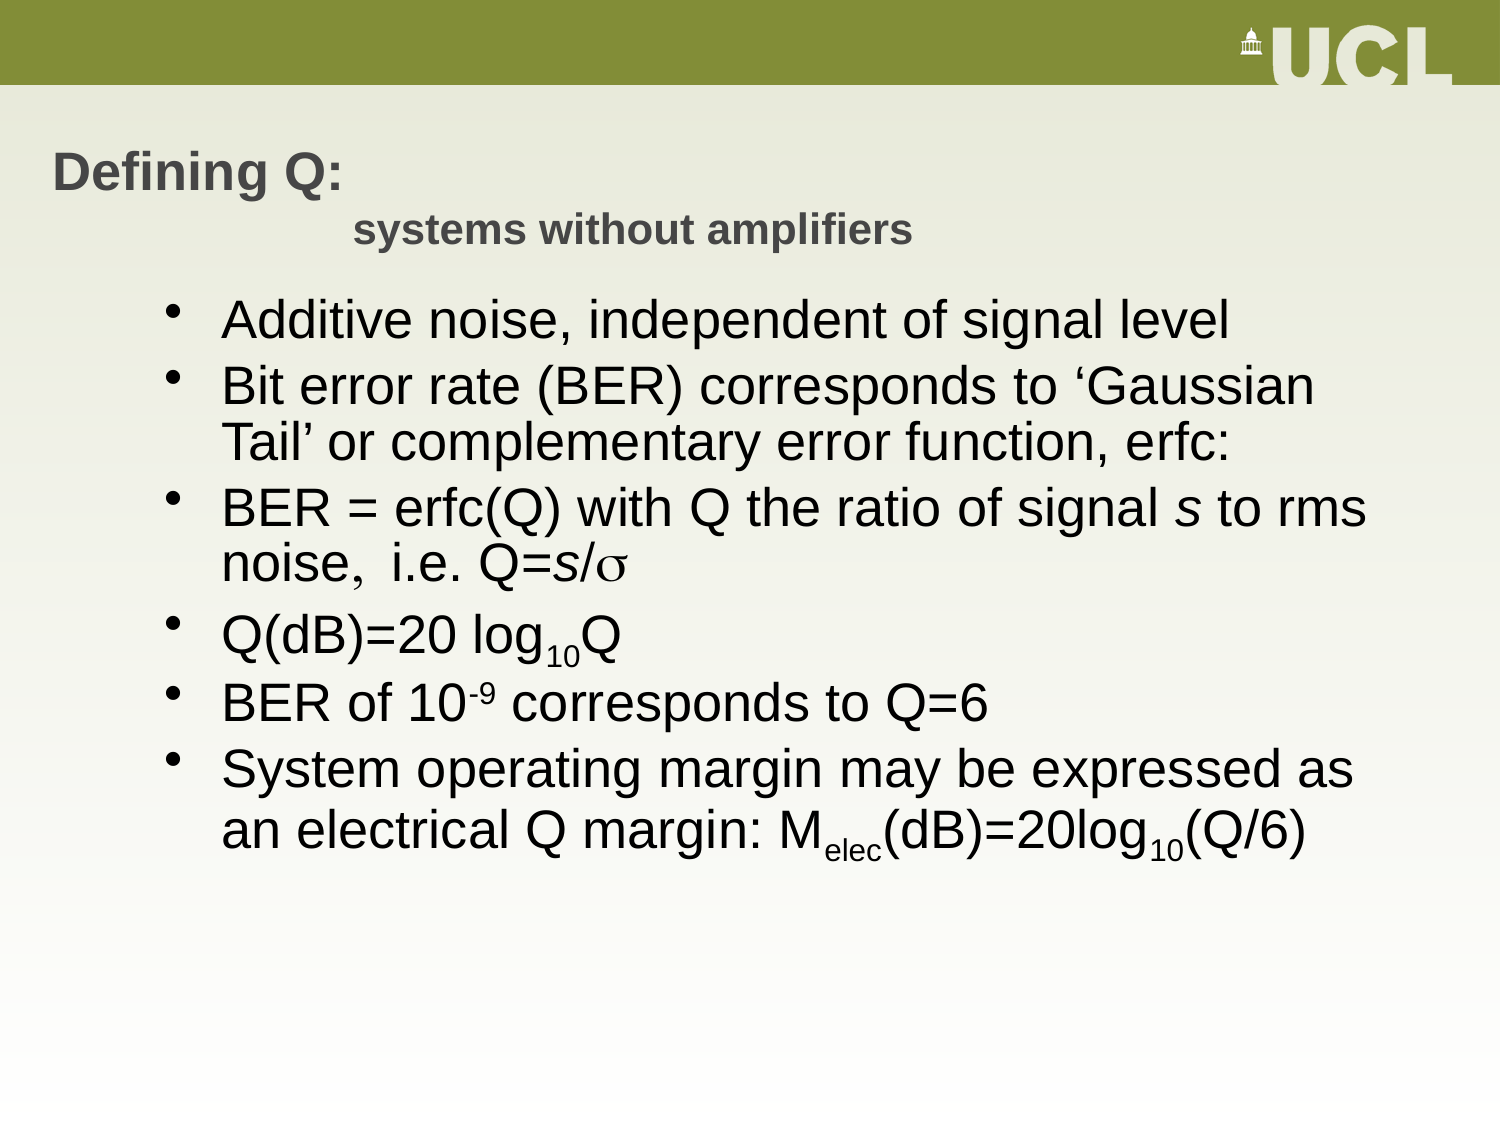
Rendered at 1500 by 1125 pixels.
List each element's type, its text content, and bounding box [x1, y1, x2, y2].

list Additive noise, independent of signal level Bit error rate (BER) corresponds to ‘Gaussian Tail’ or complementary error function, erfc: BER = erfc(Q) with Q the ratio of signal s to rms noisei.e. Q=s Q(dB)=20 log10Q BER of 10-9 corresponds to Q=6 System operating margin may be expressed as an electrical Q margin: Melec(dB)=20log10(Q/6) [150, 287, 1400, 475]
picture [0, 0, 1500, 85]
title Defining Q: systems without amplifiers [37, 123, 1338, 266]
